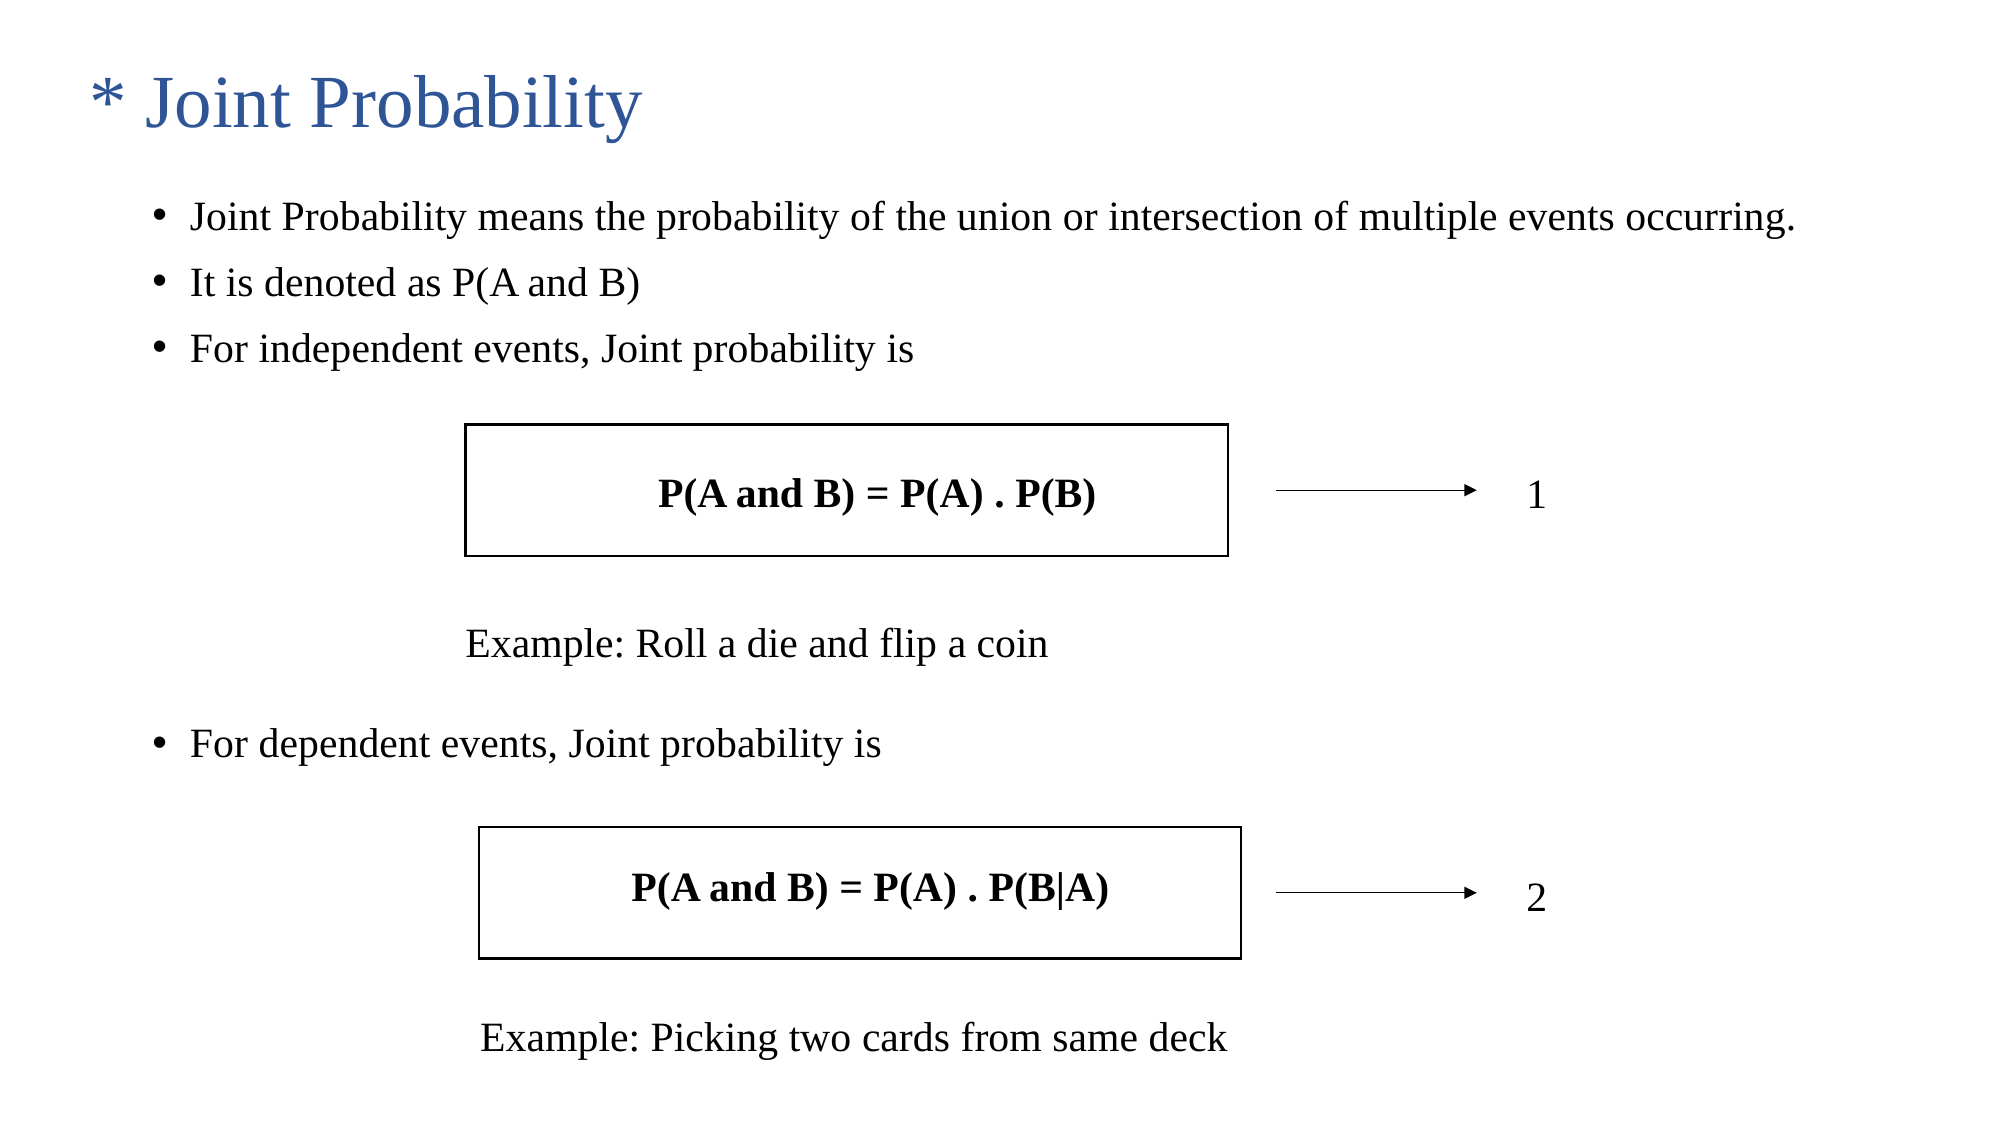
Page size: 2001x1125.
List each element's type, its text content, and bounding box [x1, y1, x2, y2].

list Joint Probability means the probability of the union or intersection of multiple events occurring. It is denoted as P(A and B) For independent events, Joint probability is For dependent events, Joint probability is [137, 187, 1863, 1014]
text_box 2 [1511, 862, 1662, 928]
title * Joint Probability [74, 35, 1800, 172]
text_box 1 [1511, 459, 1577, 525]
text_box [478, 826, 1242, 852]
text_box P(A and B) = P(A) . P(B|A) Example: Picking two cards from same deck [465, 852, 1276, 1113]
text_box [464, 423, 1229, 458]
text_box P(A and B) = P(A) . P(B) Example: Roll a die and flip a coin [450, 458, 1305, 673]
